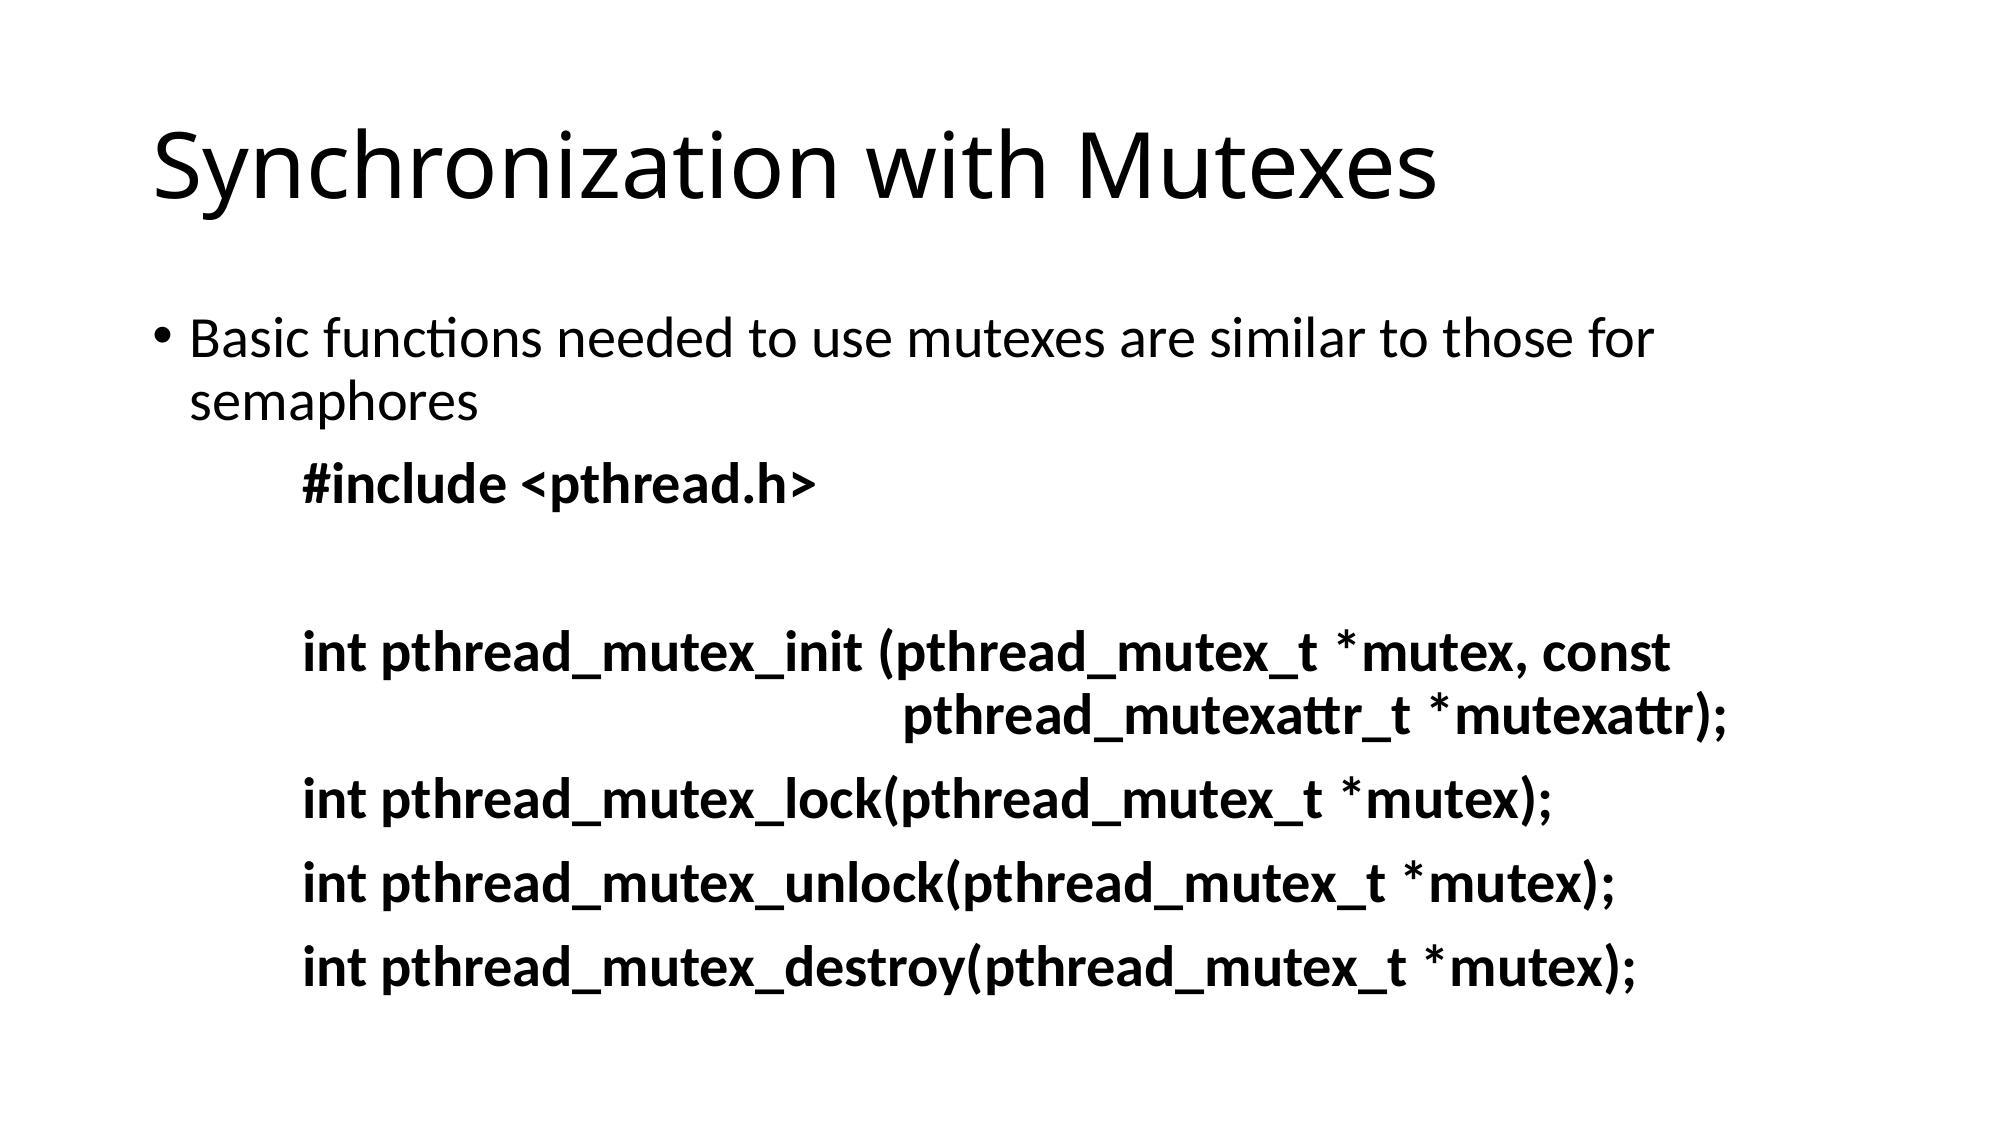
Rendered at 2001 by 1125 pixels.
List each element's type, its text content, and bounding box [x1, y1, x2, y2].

list Basic functions needed to use mutexes are similar to those for semaphores #include <pthread.h> int pthread_mutex_init (pthread_mutex_t *mutex, const pthread_mutexattr_t *mutexattr); int pthread_mutex_lock(pthread_mutex_t *mutex); int pthread_mutex_unlock(pthread_mutex_t *mutex); int pthread_mutex_destroy(pthread_mutex_t *mutex); [137, 299, 1863, 1014]
title Synchronization with Mutexes [137, 59, 1863, 278]
